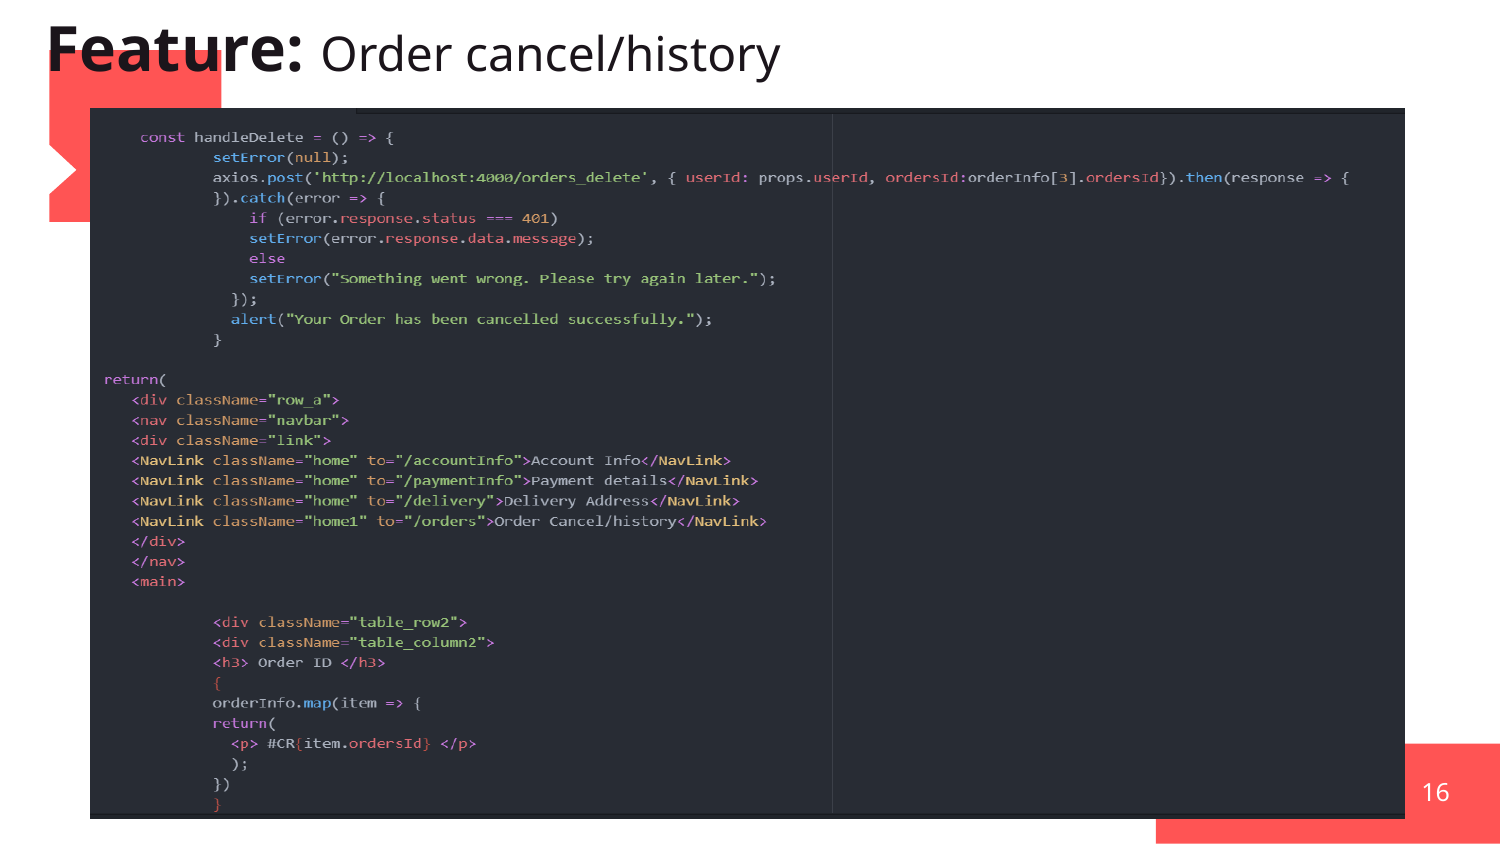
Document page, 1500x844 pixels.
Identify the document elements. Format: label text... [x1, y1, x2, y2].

title Feature: Order cancel/history [45, 18, 887, 84]
picture [90, 108, 1405, 820]
slide_number ‹#› [1350, 743, 1450, 844]
